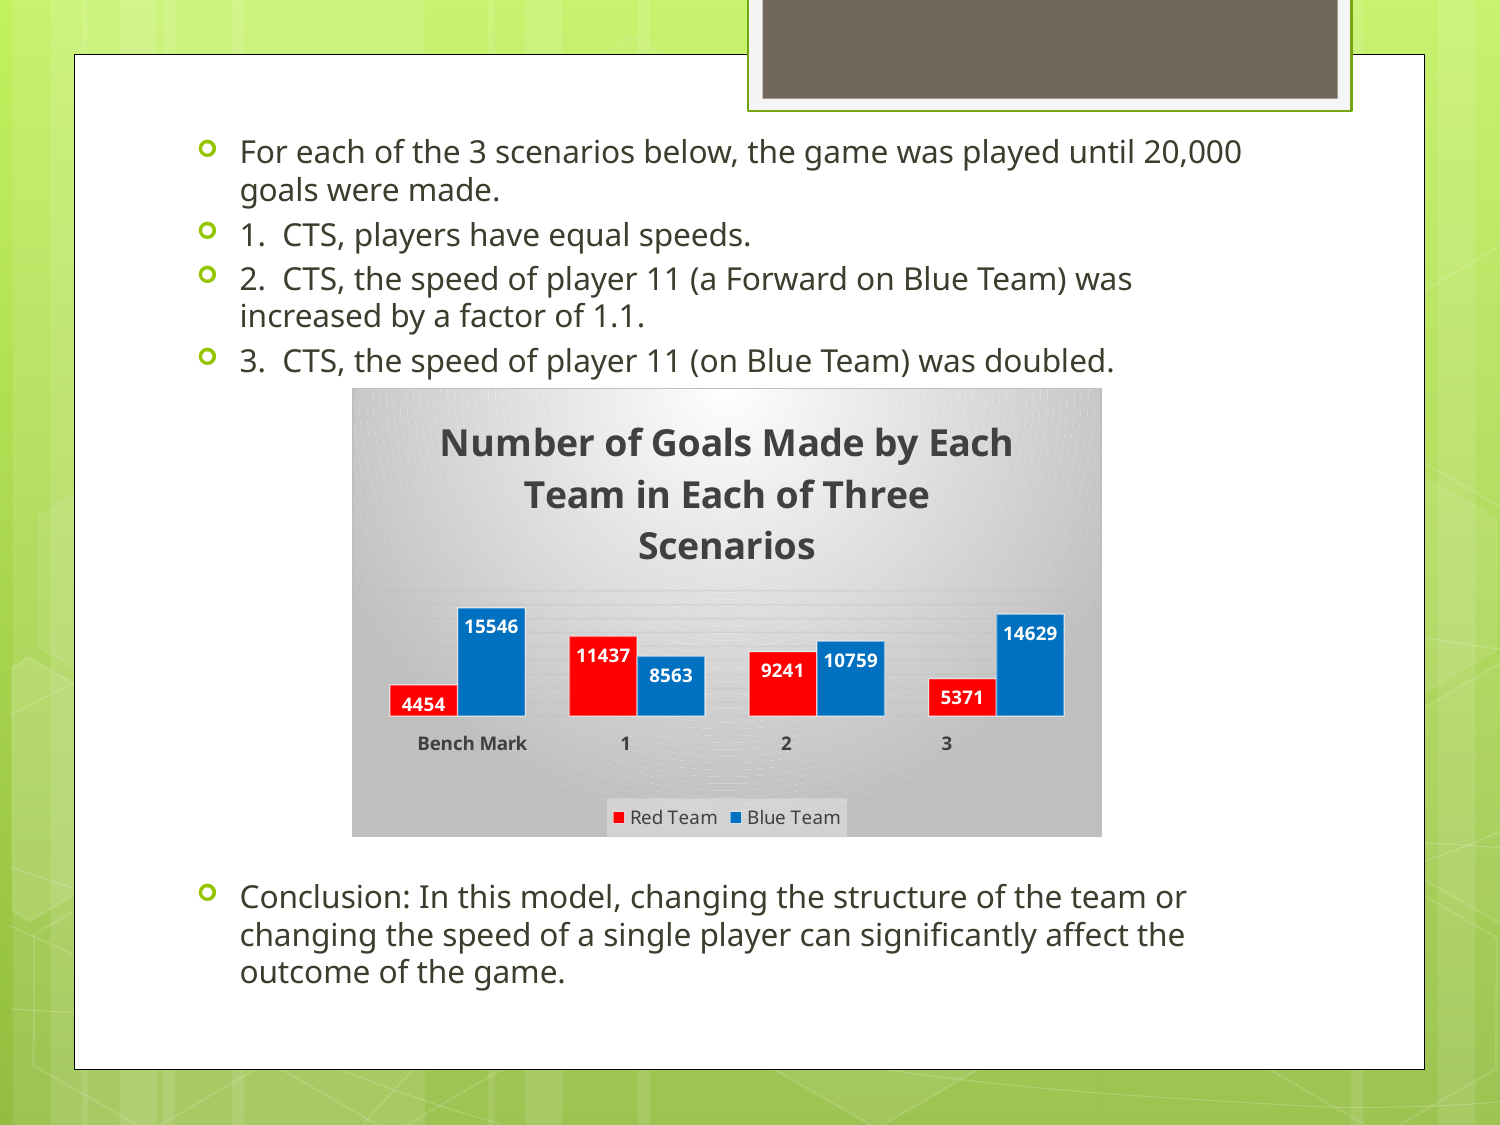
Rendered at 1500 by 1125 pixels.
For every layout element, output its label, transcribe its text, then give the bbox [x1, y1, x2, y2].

list For each of the 3 scenarios below, the game was played until 20,000 goals were made. 1. CTS, players have equal speeds. 2. CTS, the speed of player 11 (a Forward on Blue Team) was increased by a factor of 1.1. 3. CTS, the speed of player 11 (on Blue Team) was doubled. Conclusion: In this model, changing the structure of the team or changing the speed of a single player can significantly affect the outcome of the game. [171, 125, 1283, 1000]
chart [351, 387, 1103, 838]
